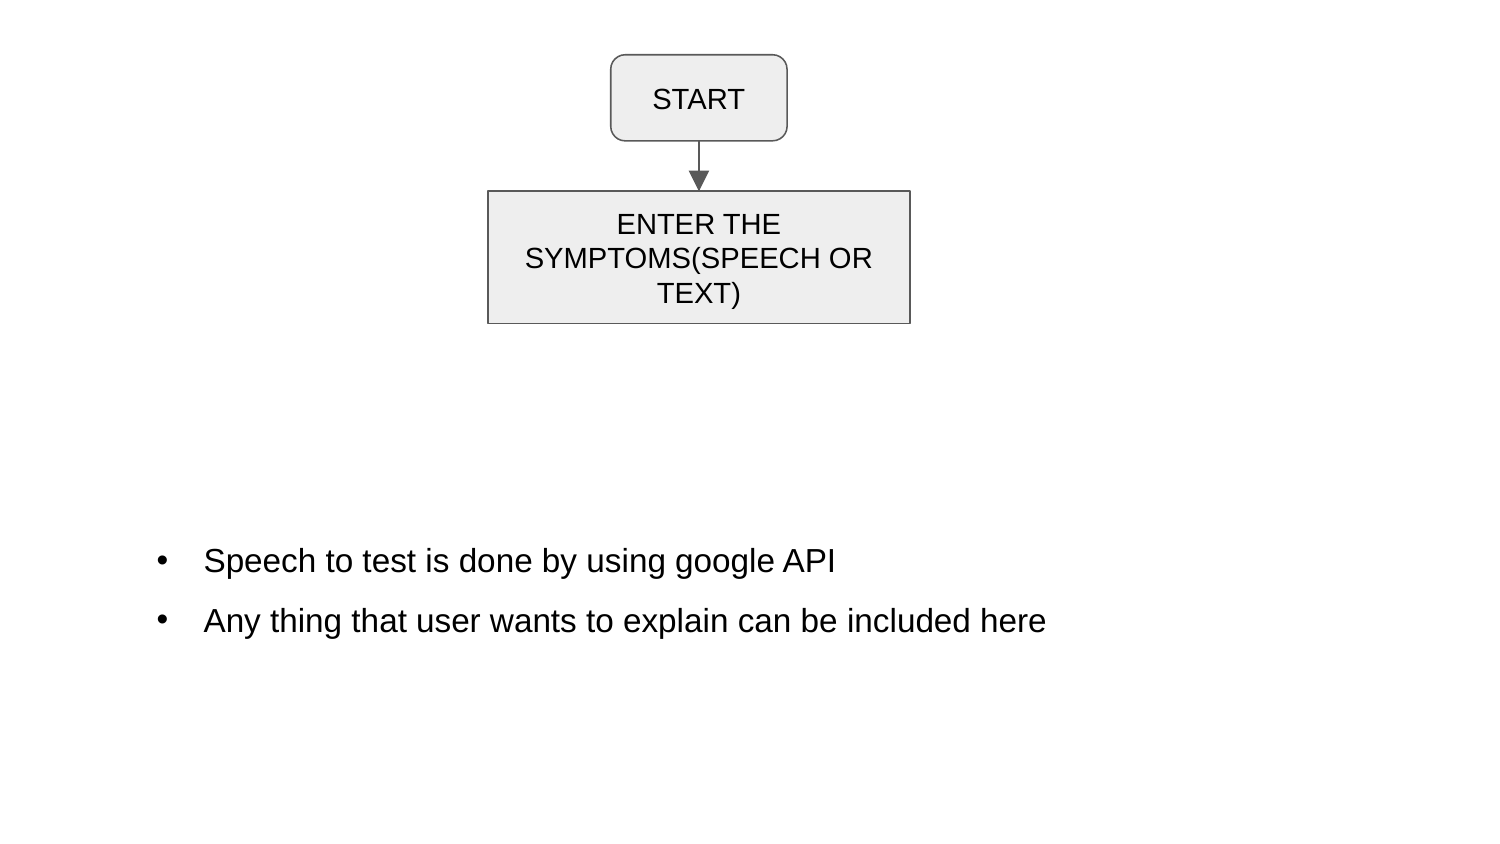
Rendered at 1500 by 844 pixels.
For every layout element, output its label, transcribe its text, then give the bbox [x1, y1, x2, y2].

text_box START [610, 54, 788, 141]
text_box ENTER THE SYMPTOMS(SPEECH OR TEXT) [488, 191, 910, 324]
text_box Speech to test is done by using google API Any thing that user wants to explain can be included here [141, 512, 1313, 647]
